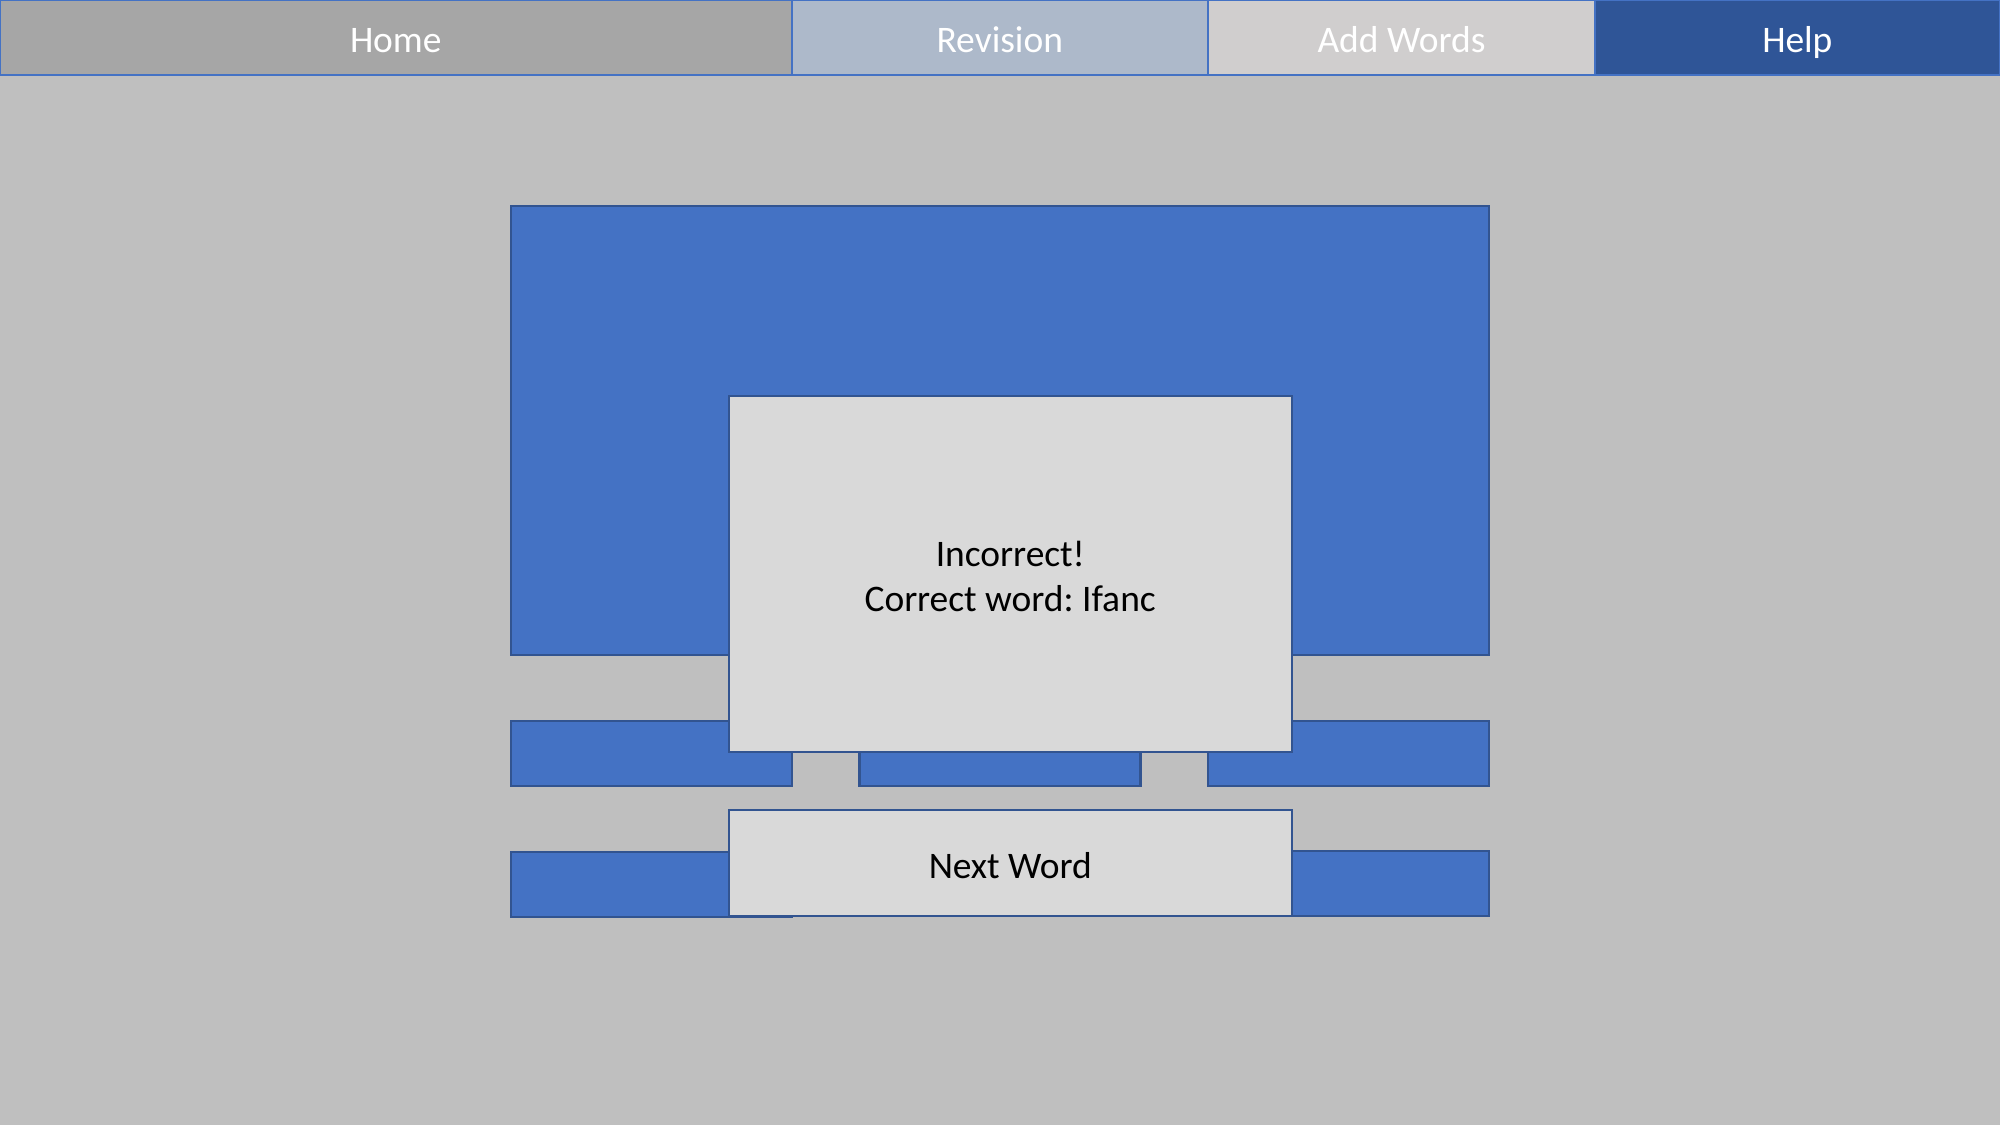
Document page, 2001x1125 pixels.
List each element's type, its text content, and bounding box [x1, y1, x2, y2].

text_box Incorrect! Correct word: Ifanc [728, 395, 1293, 753]
text_box English Word 1 [510, 205, 1490, 656]
text_box [1293, 850, 1490, 917]
text_box [1207, 720, 1490, 787]
text_box Home [0, 0, 791, 76]
text_box Add Words [1207, 0, 1594, 76]
text_box [510, 851, 793, 918]
text_box Help [1594, 0, 2000, 76]
text_box Next Word [728, 809, 1293, 917]
text_box Revision [791, 0, 1207, 76]
text_box [510, 720, 793, 787]
text_box [858, 753, 1142, 787]
